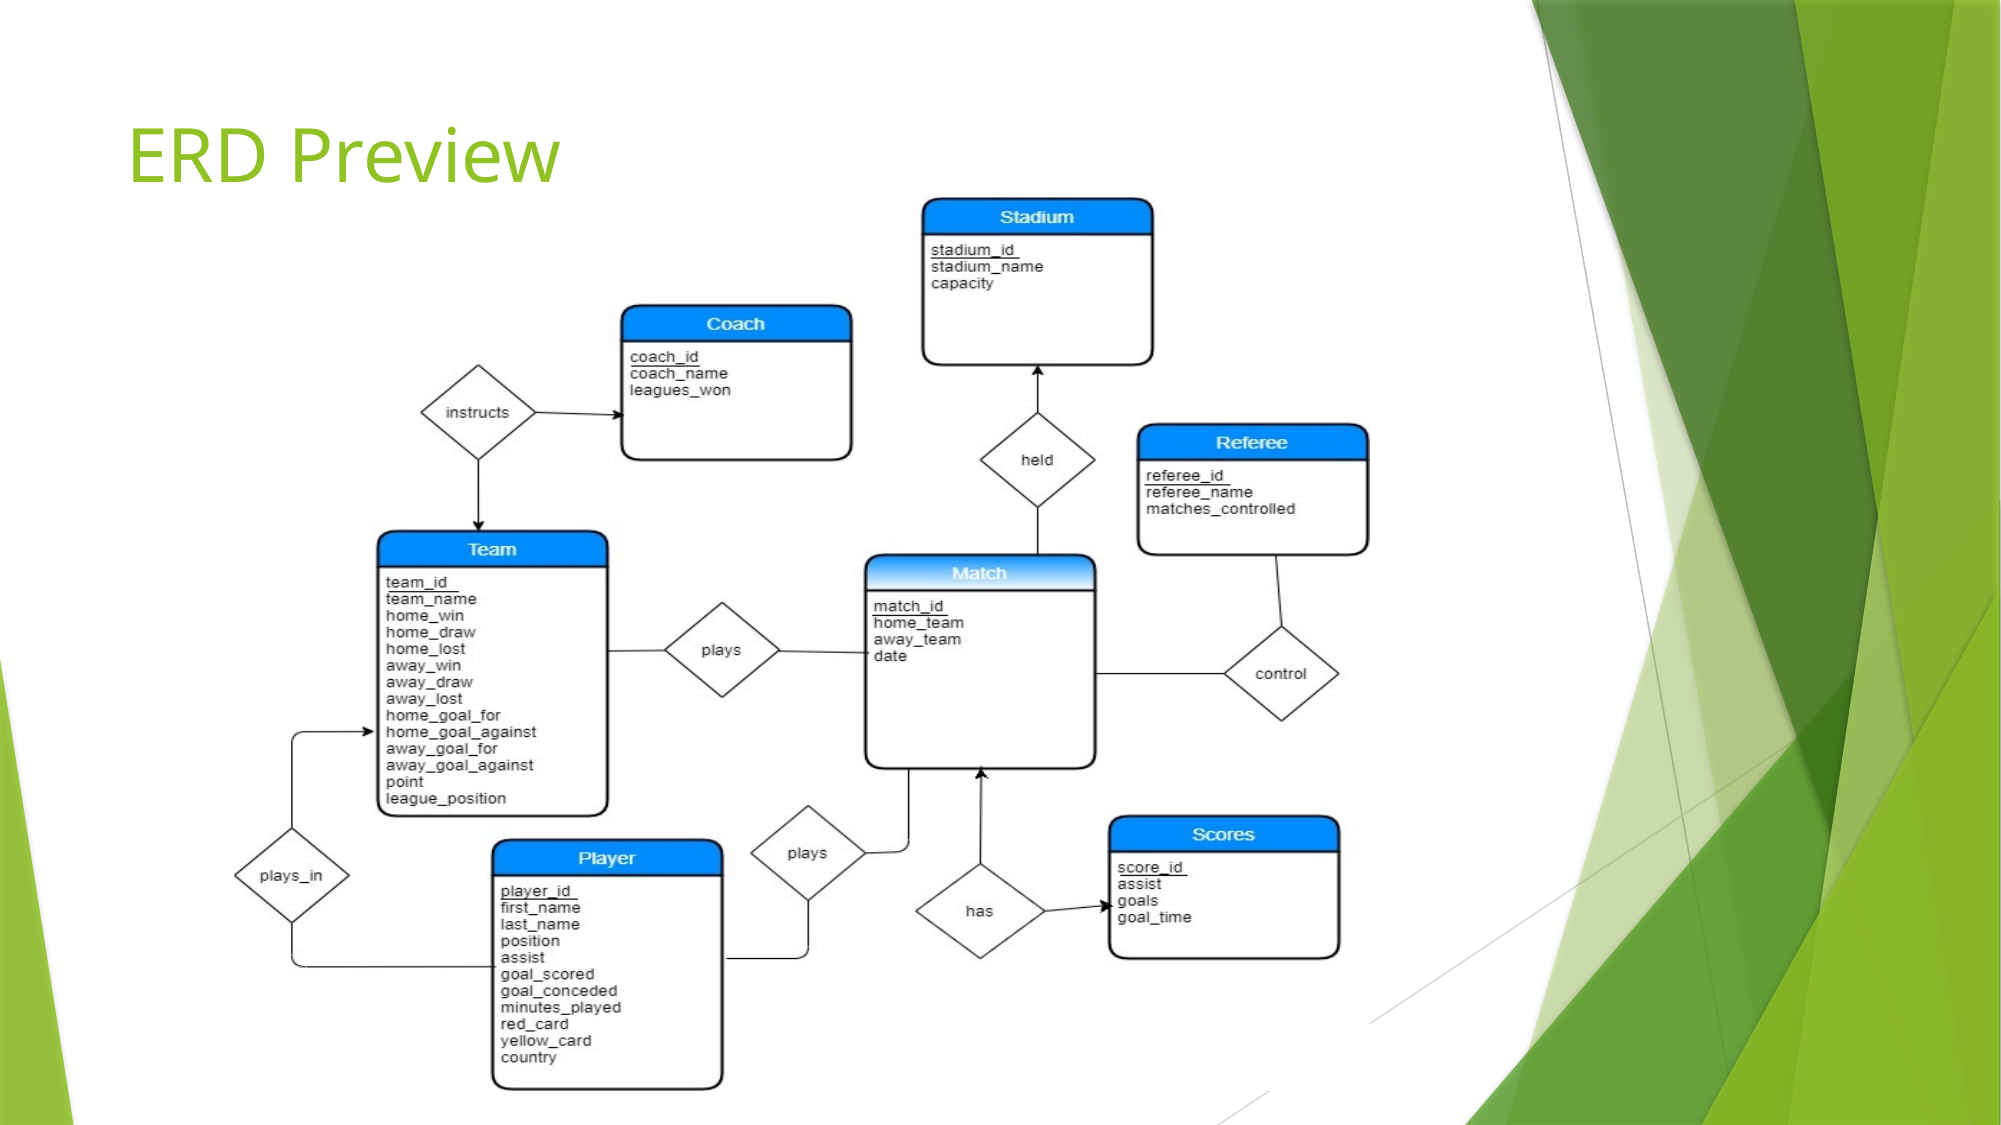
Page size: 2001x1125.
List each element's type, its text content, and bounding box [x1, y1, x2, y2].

picture [234, 196, 1370, 1092]
title ERD Preview [111, 99, 1522, 317]
